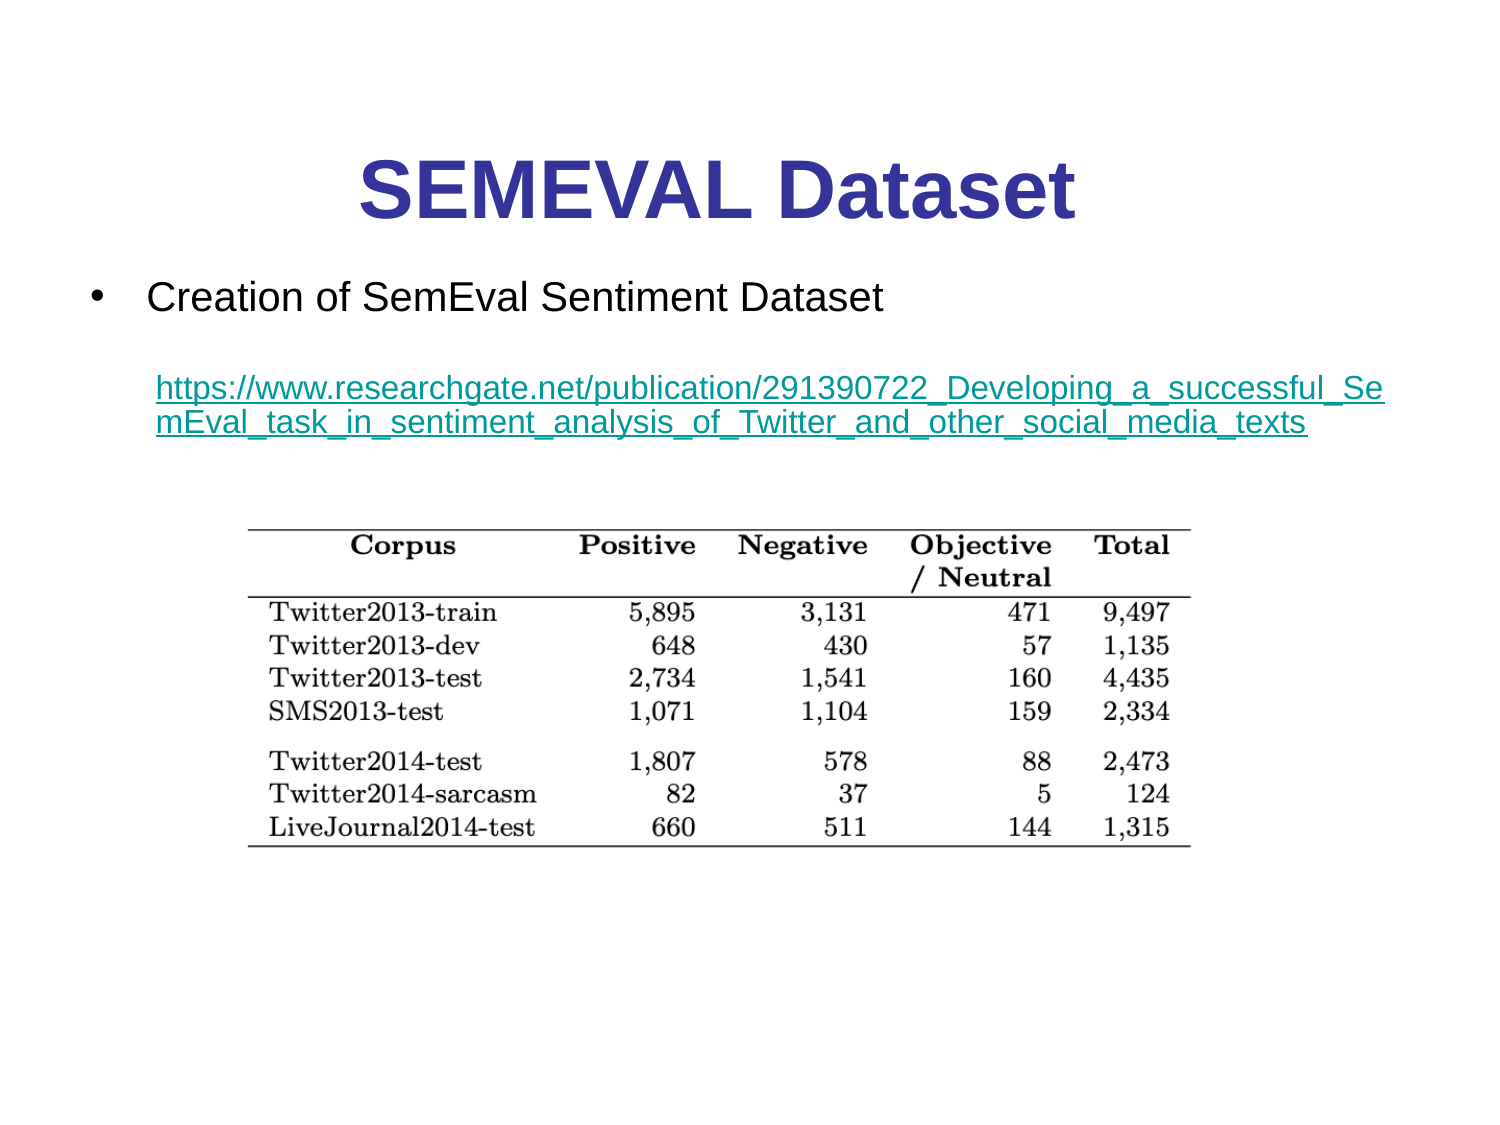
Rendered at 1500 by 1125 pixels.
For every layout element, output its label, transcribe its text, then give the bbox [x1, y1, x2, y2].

picture [225, 503, 1234, 863]
list Creation of SemEval Sentiment Dataset https://www.researchgate.net/publication/291390722_Developing_a_successful_SemEval_task_in_sentiment_analysis_of_Twitter_and_other_social_media_texts [75, 262, 1425, 1005]
title SEMEVAL Dataset [54, 91, 1405, 172]
text_box [49, 172, 1447, 279]
